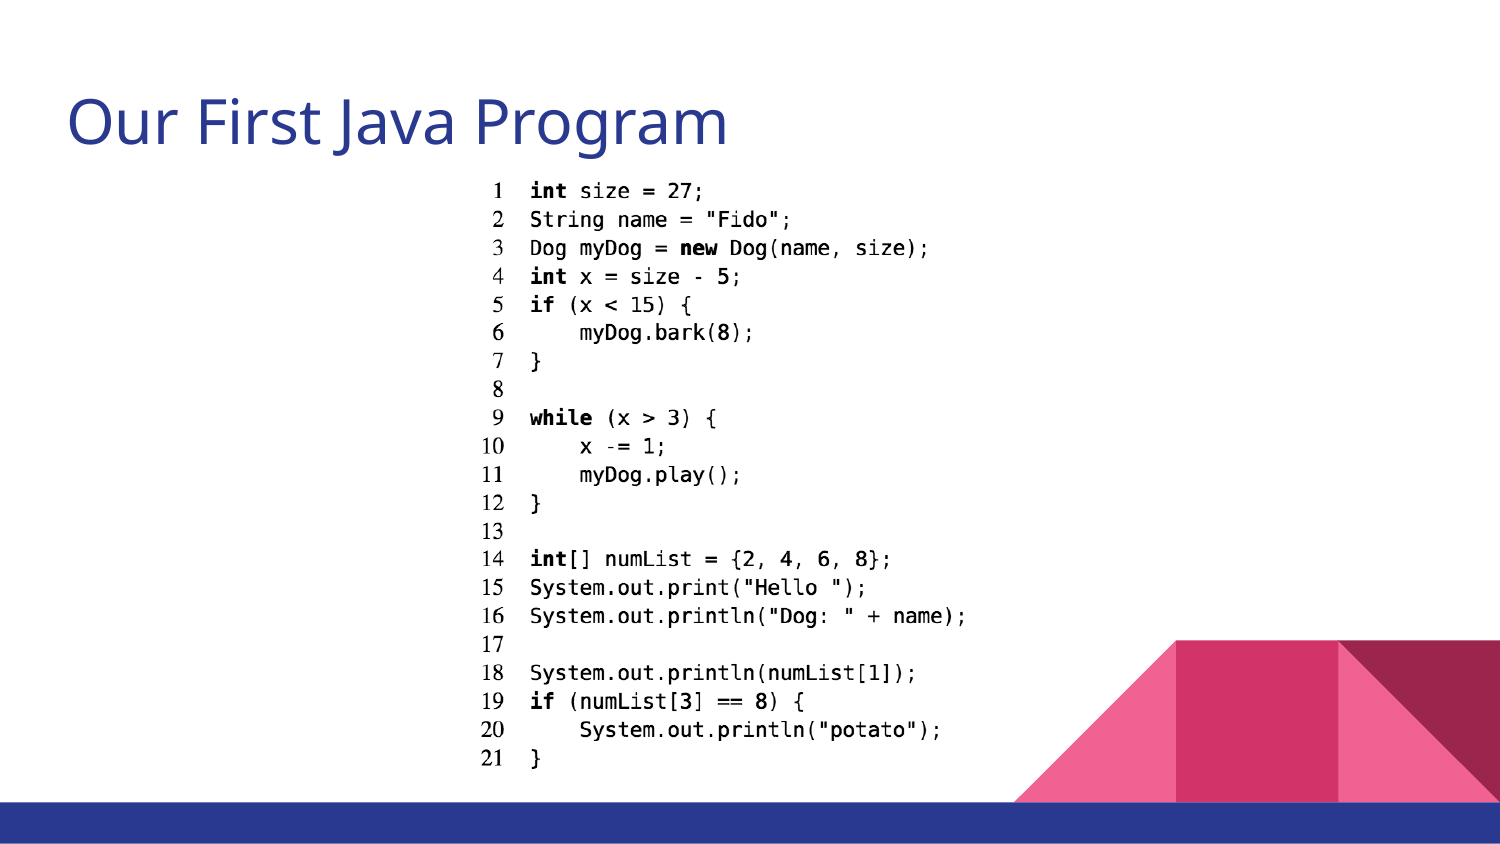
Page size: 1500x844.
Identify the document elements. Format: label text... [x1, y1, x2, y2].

title Our First Java Program [51, 67, 1449, 167]
picture [469, 173, 979, 778]
